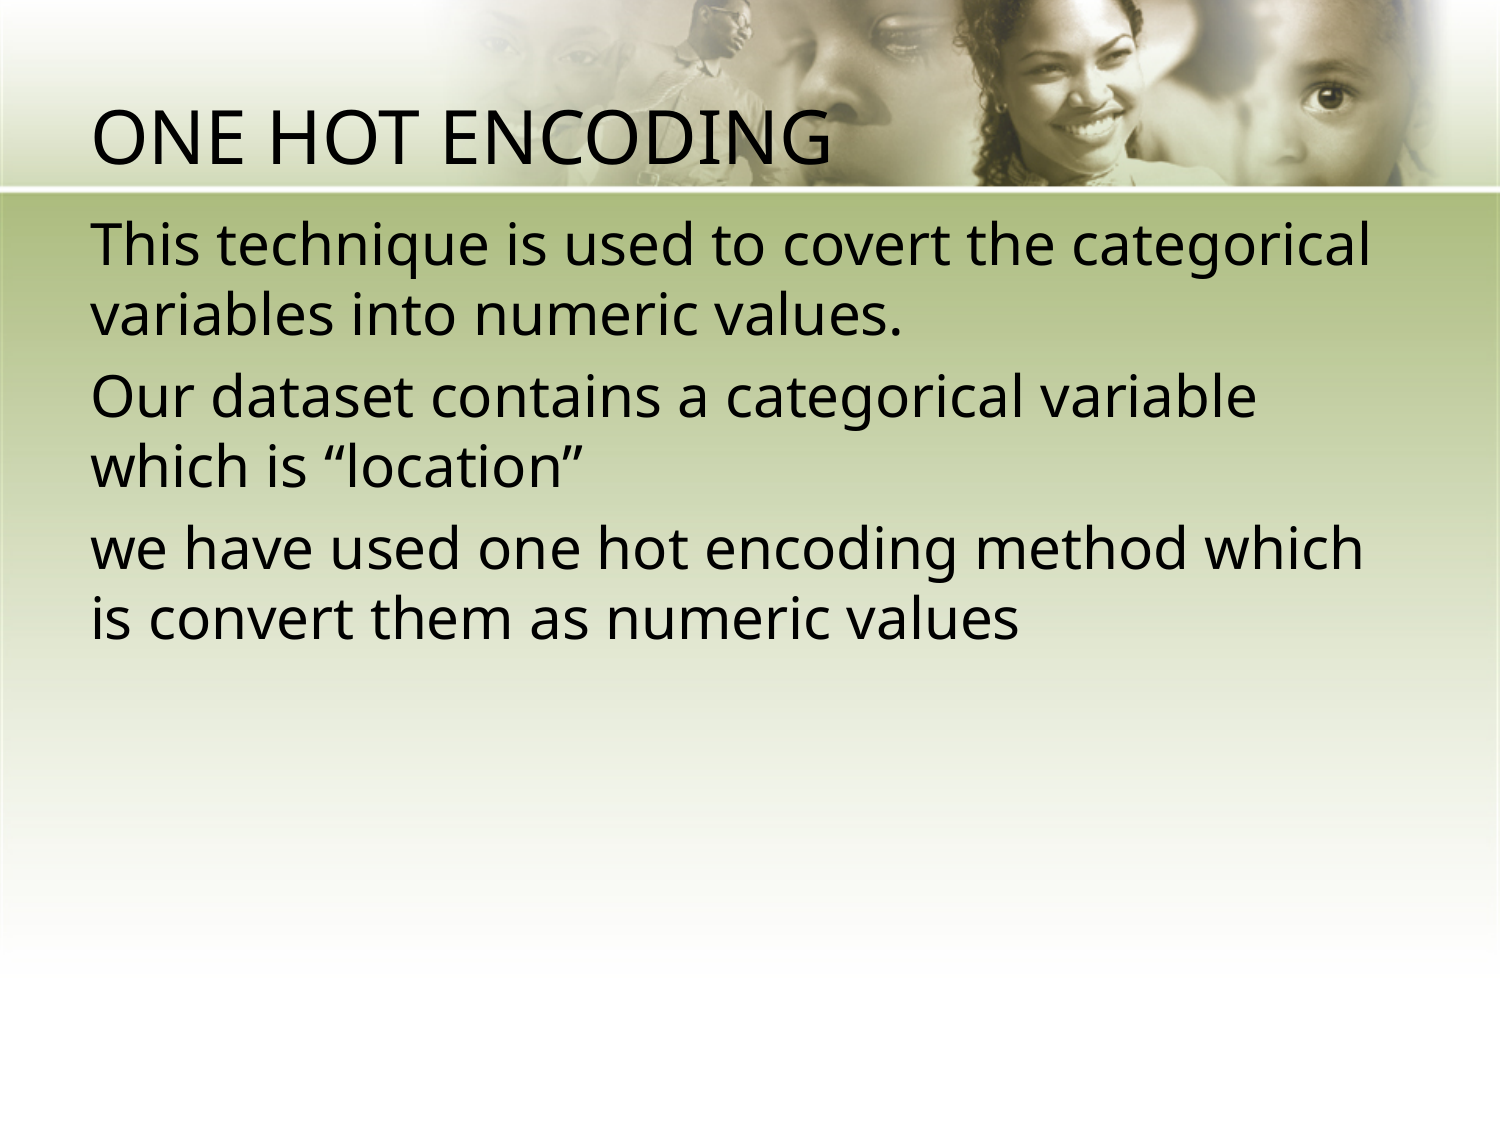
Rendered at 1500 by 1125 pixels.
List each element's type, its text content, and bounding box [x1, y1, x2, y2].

title ONE HOT ENCODING [75, 12, 1188, 188]
picture [0, 0, 1500, 1125]
list This technique is used to covert the categorical variables into numeric values. Our dataset contains a categorical variable which is “location” we have used one hot encoding method which is convert them as numeric values [75, 200, 1425, 975]
